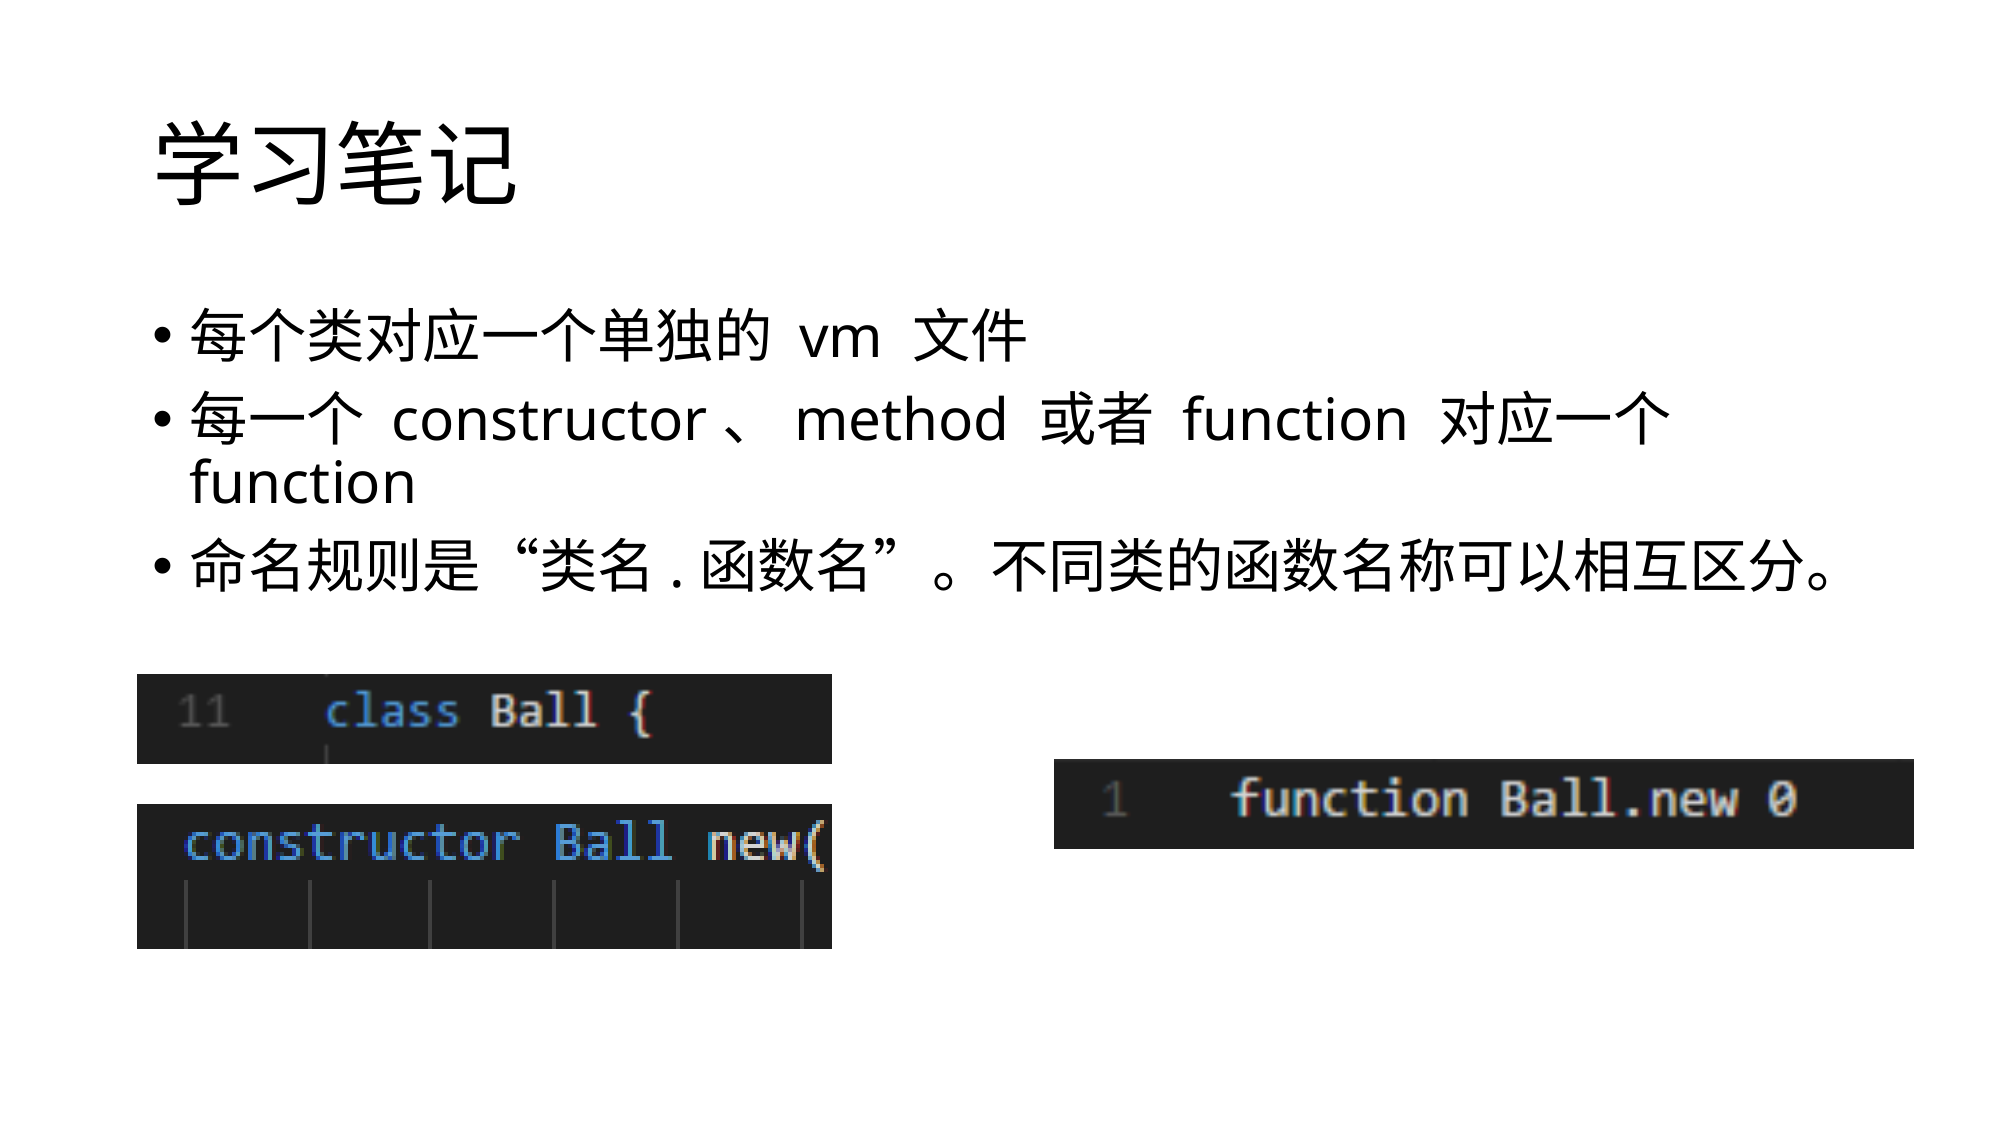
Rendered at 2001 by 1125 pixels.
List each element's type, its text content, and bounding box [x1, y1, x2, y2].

title 学习笔记 [137, 59, 1863, 278]
picture [1054, 759, 1914, 849]
picture [137, 804, 832, 949]
picture [137, 674, 832, 764]
list 每个类对应一个单独的 vm 文件 每一个 constructor、method 或者 function 对应一个 function 命名规则是“类名.函数名”。不同类的函数名称可以相互区分。 [137, 299, 1863, 1014]
